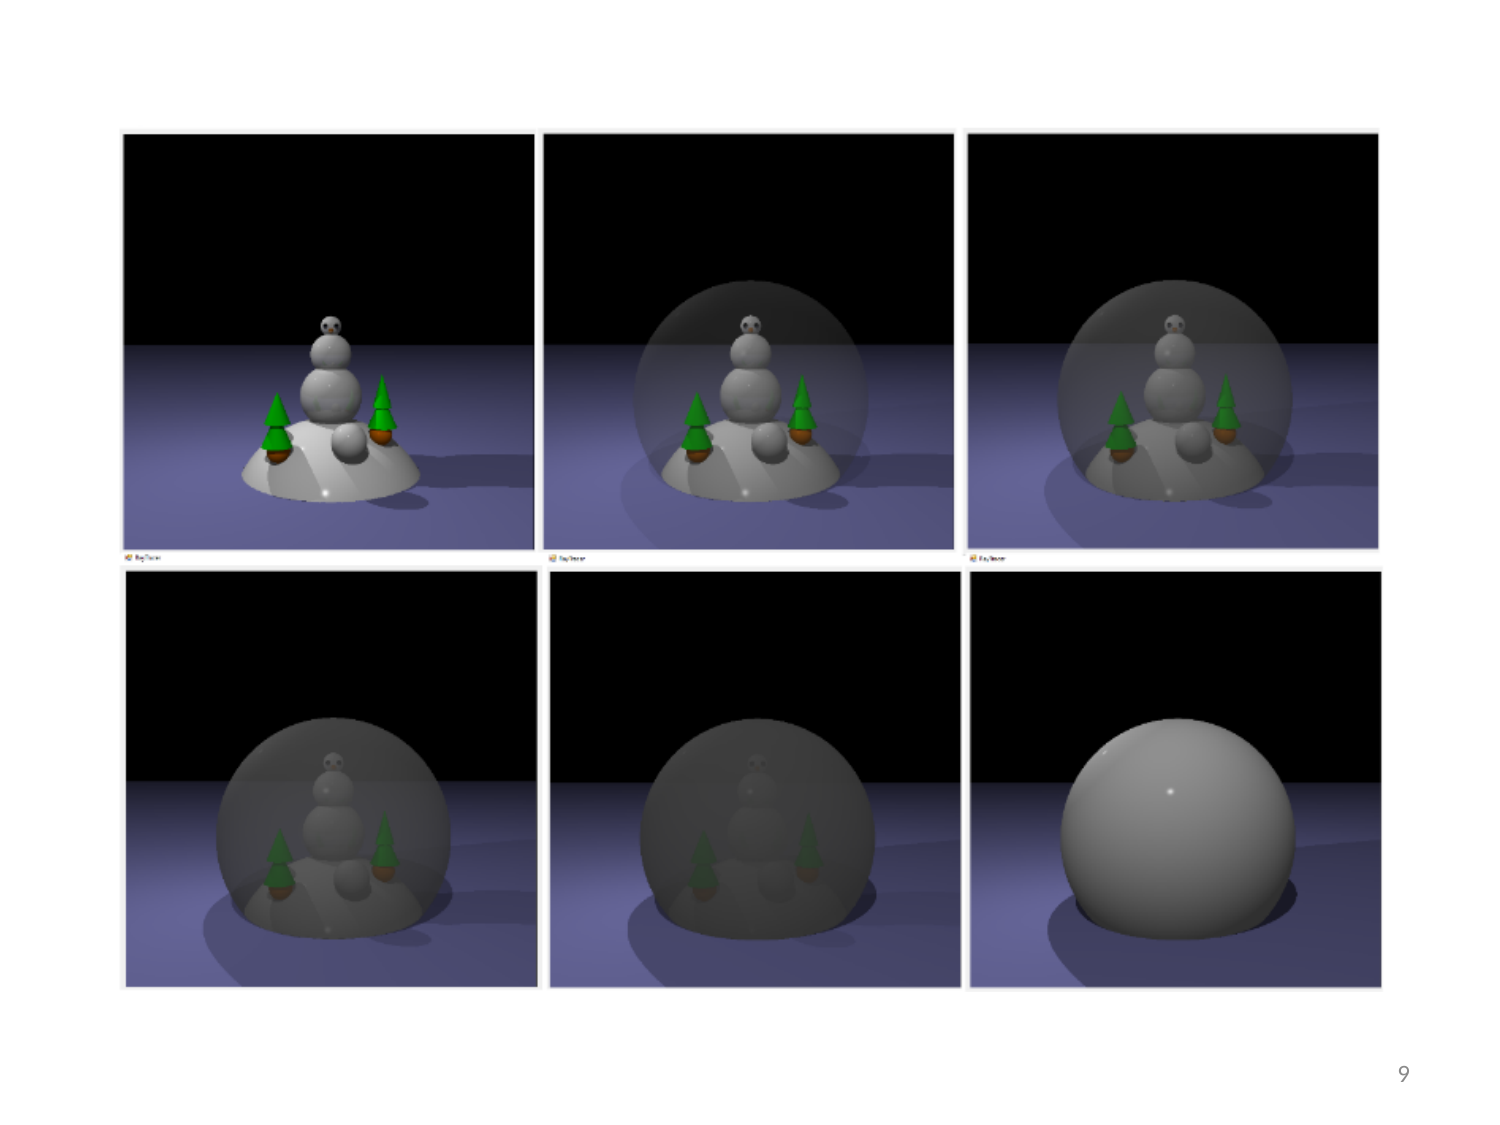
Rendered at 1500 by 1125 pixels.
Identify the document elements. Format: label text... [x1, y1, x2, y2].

slide_number 9 [1074, 1042, 1425, 1103]
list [111, 125, 1389, 992]
